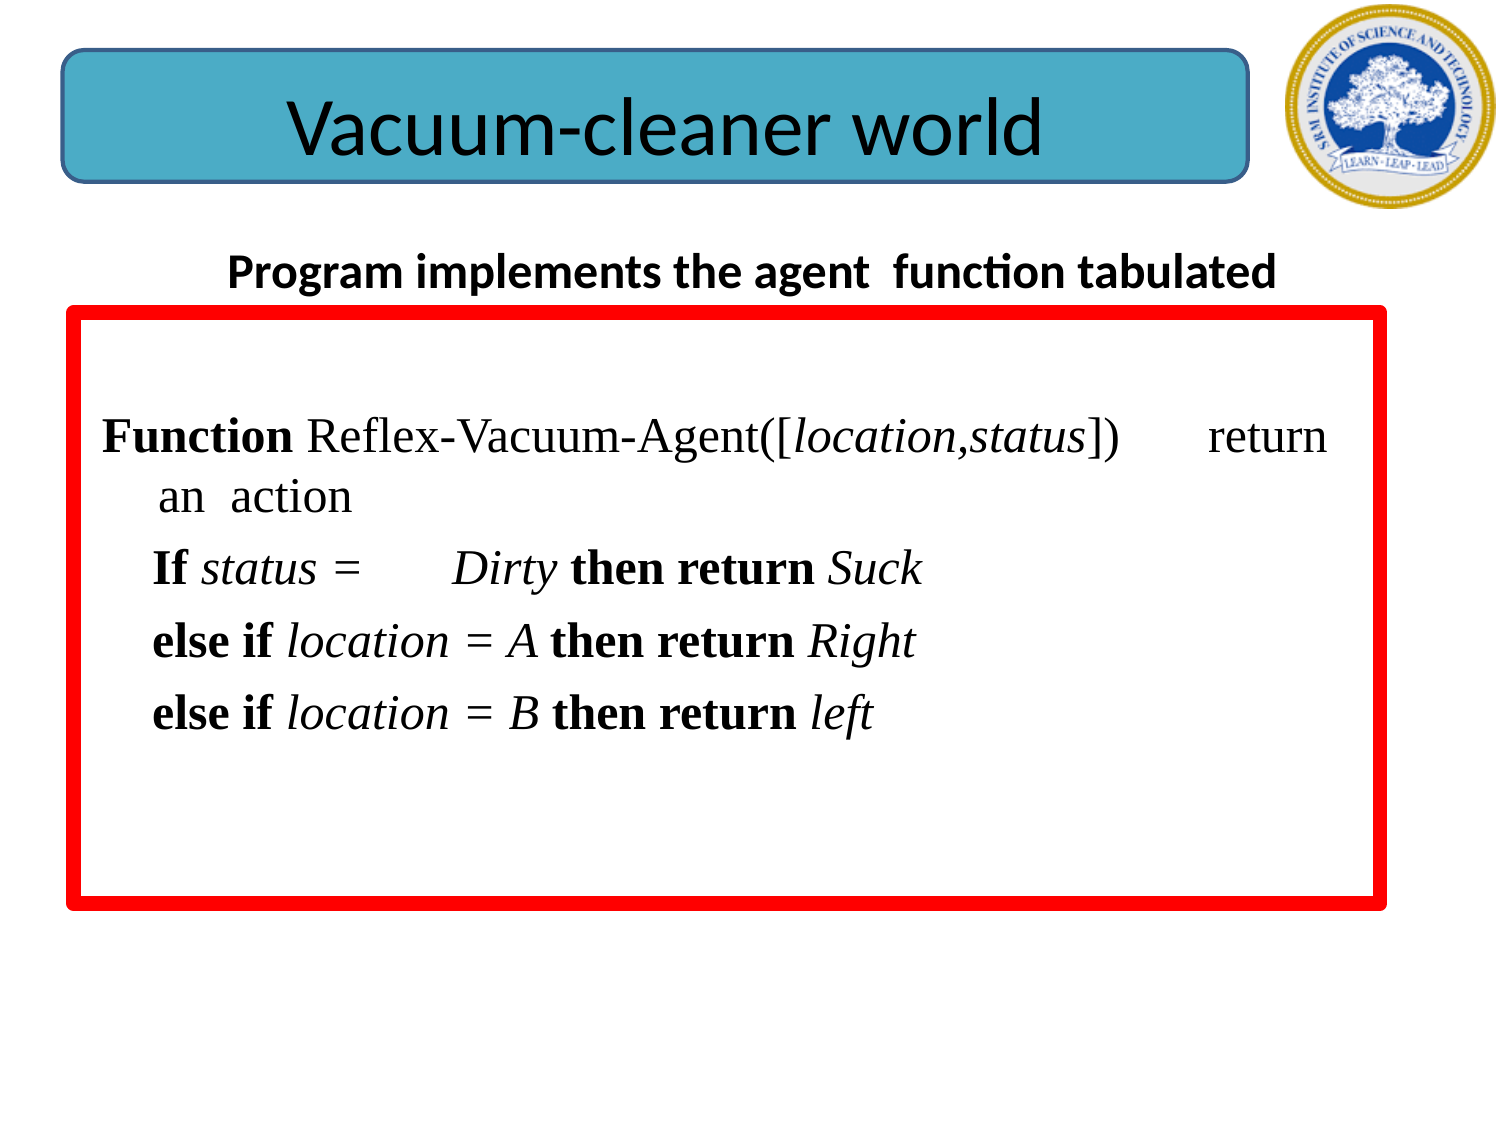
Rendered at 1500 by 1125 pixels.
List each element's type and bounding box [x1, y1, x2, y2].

picture [1285, 3, 1496, 209]
text_box [73, 312, 1380, 904]
text_box [62, 49, 1248, 182]
text_box [212, 231, 1463, 308]
